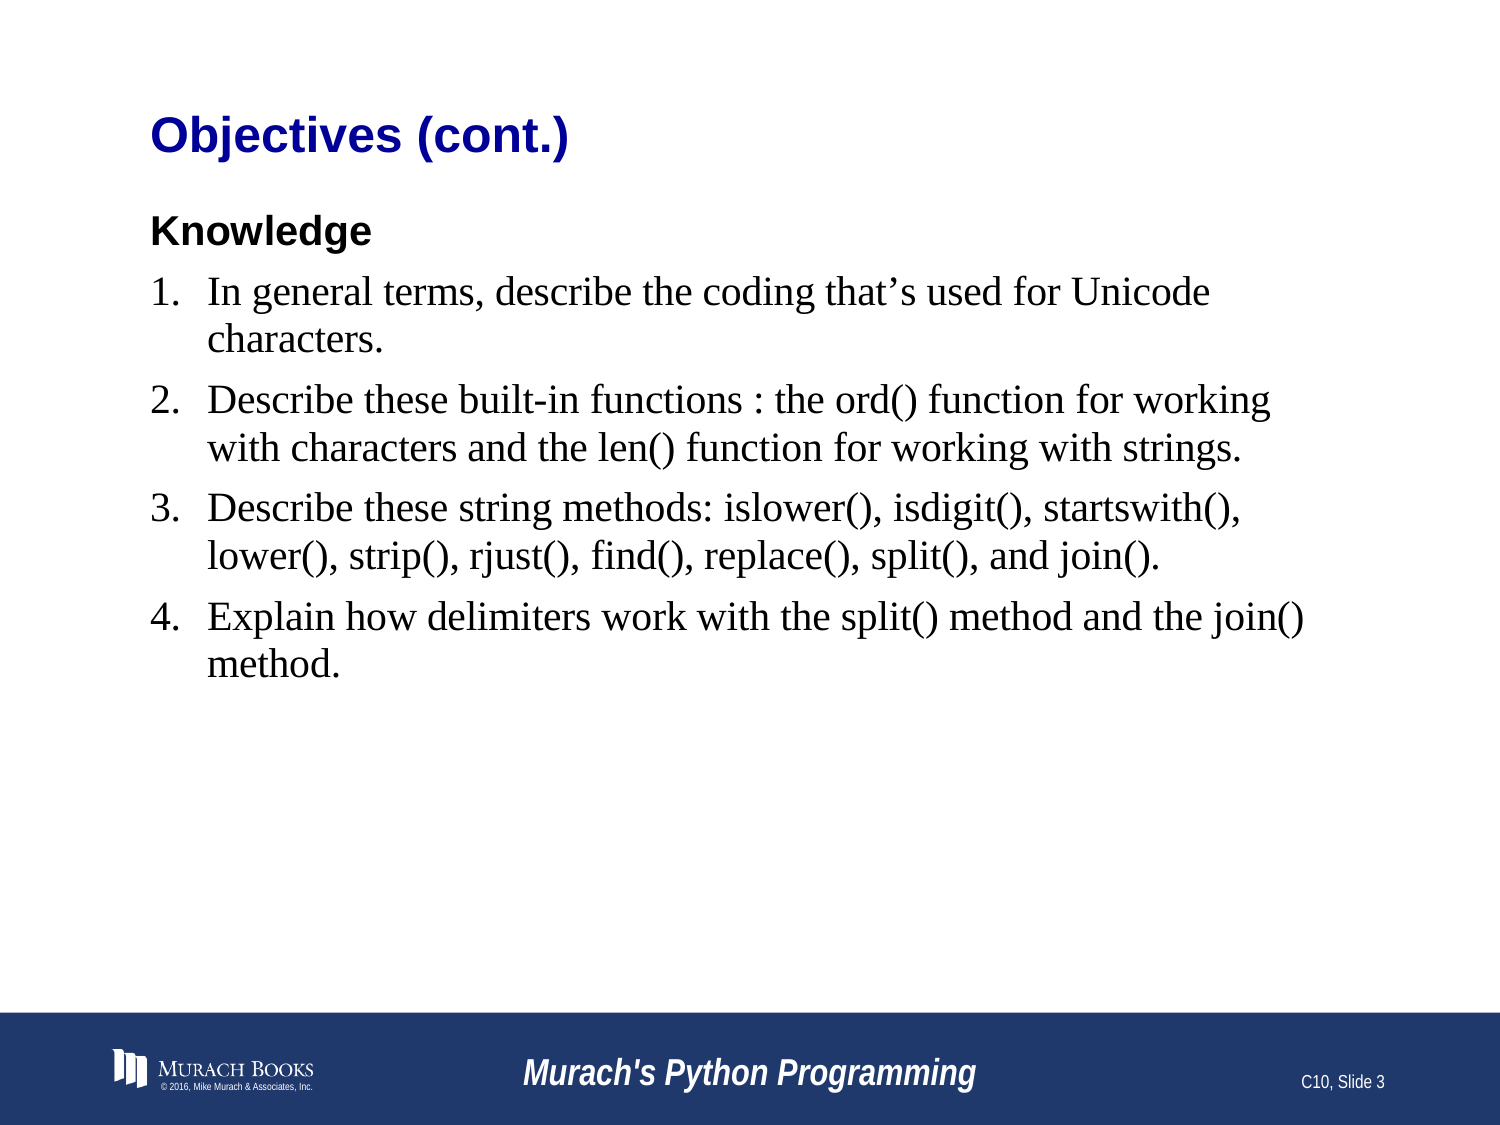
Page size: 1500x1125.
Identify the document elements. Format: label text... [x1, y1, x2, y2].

slide_number Murach's Python Programming [463, 1025, 1050, 1100]
title Objectives (cont.) [150, 102, 1350, 164]
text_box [149, 174, 1348, 740]
footer © 2016, Mike Murach & Associates, Inc. [12, 1025, 463, 1100]
slide_number C10, Slide 3 [1087, 1025, 1400, 1100]
